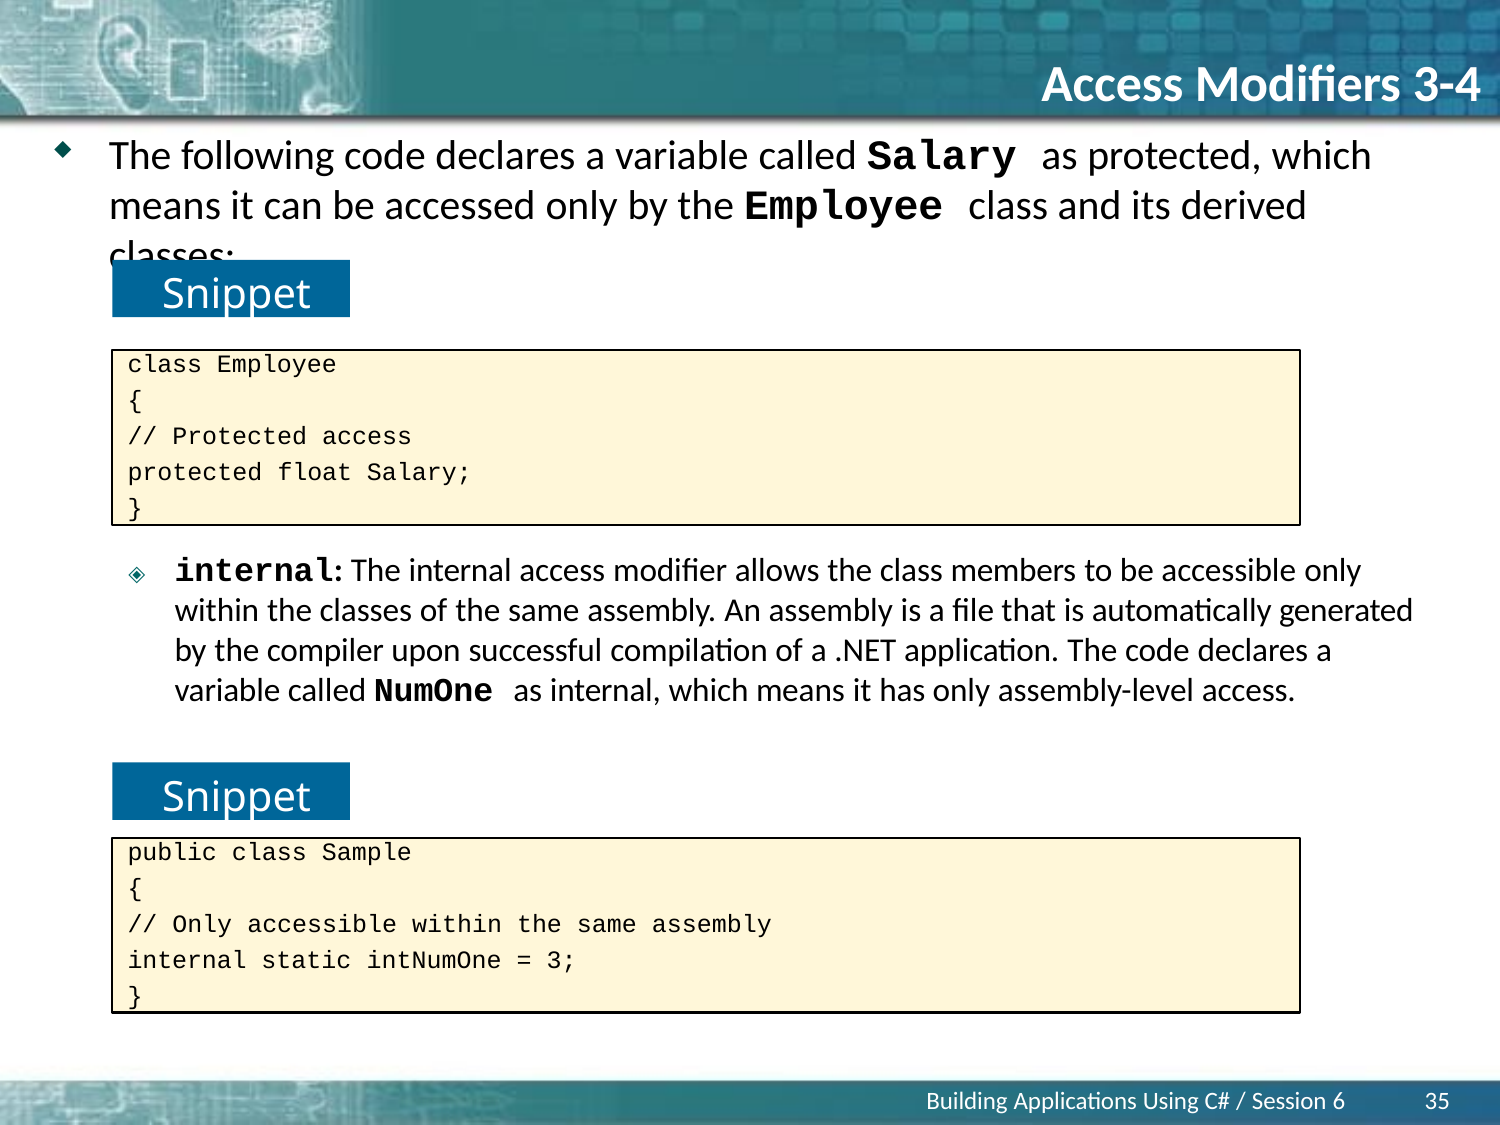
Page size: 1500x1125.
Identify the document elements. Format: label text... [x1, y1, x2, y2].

text_box The following code declares a variable called Salary as protected, which means it can be accessed only by the Employee class and its derived classes: [50, 125, 1433, 278]
text_box Snippet [112, 762, 350, 820]
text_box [111, 348, 1302, 527]
picture [0, 0, 1500, 1125]
text_box Snippet [112, 259, 350, 318]
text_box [111, 836, 1302, 1014]
title Access Modifiers 3-4 [12, 47, 1488, 238]
slide_number Building Applications Using C# / Session 6 [924, 1088, 1350, 1125]
text_box 🞛 internal: The internal access modifier allows the class members to be accessible only within the classes of the same assembly. An assembly is a file that is automatically generated by the compiler upon successful compilation of a .NET application. The code declares a variable called NumOne as internal, which means it has only assembly-level access. [125, 546, 1427, 709]
slide_number 35 [1418, 1088, 1457, 1125]
